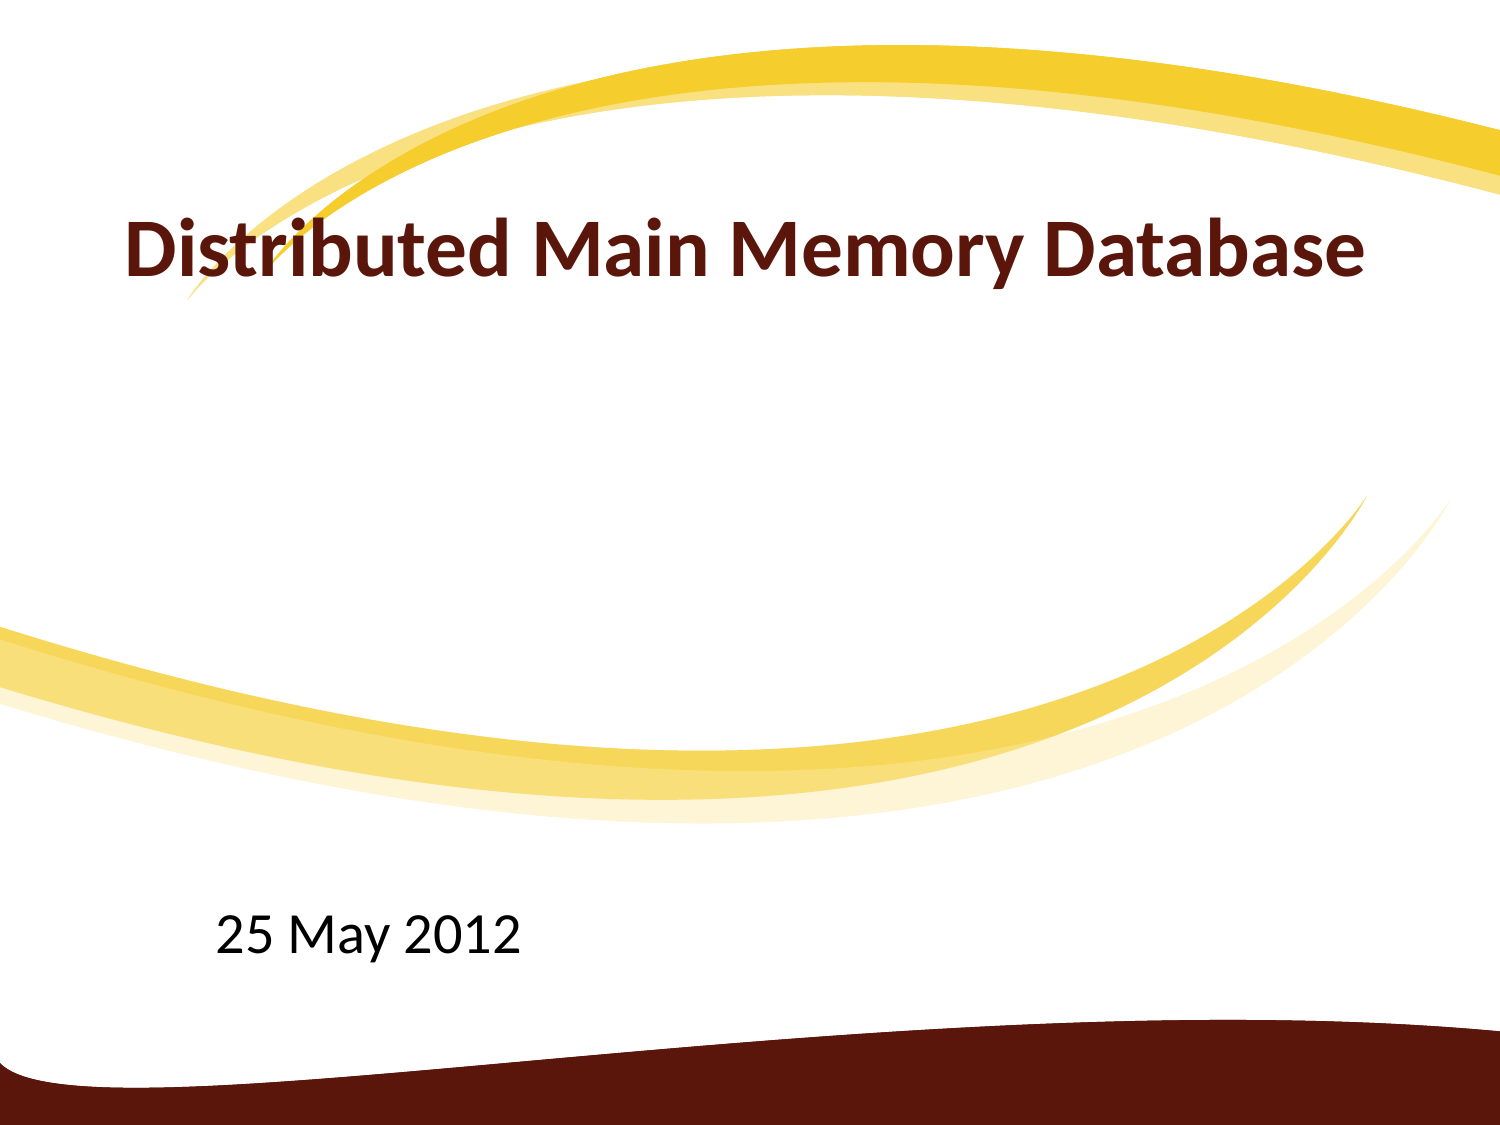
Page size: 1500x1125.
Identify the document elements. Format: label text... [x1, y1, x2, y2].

title Distributed Main Memory Database [0, 200, 1383, 287]
text_box 25 May 2012 [112, 887, 625, 973]
